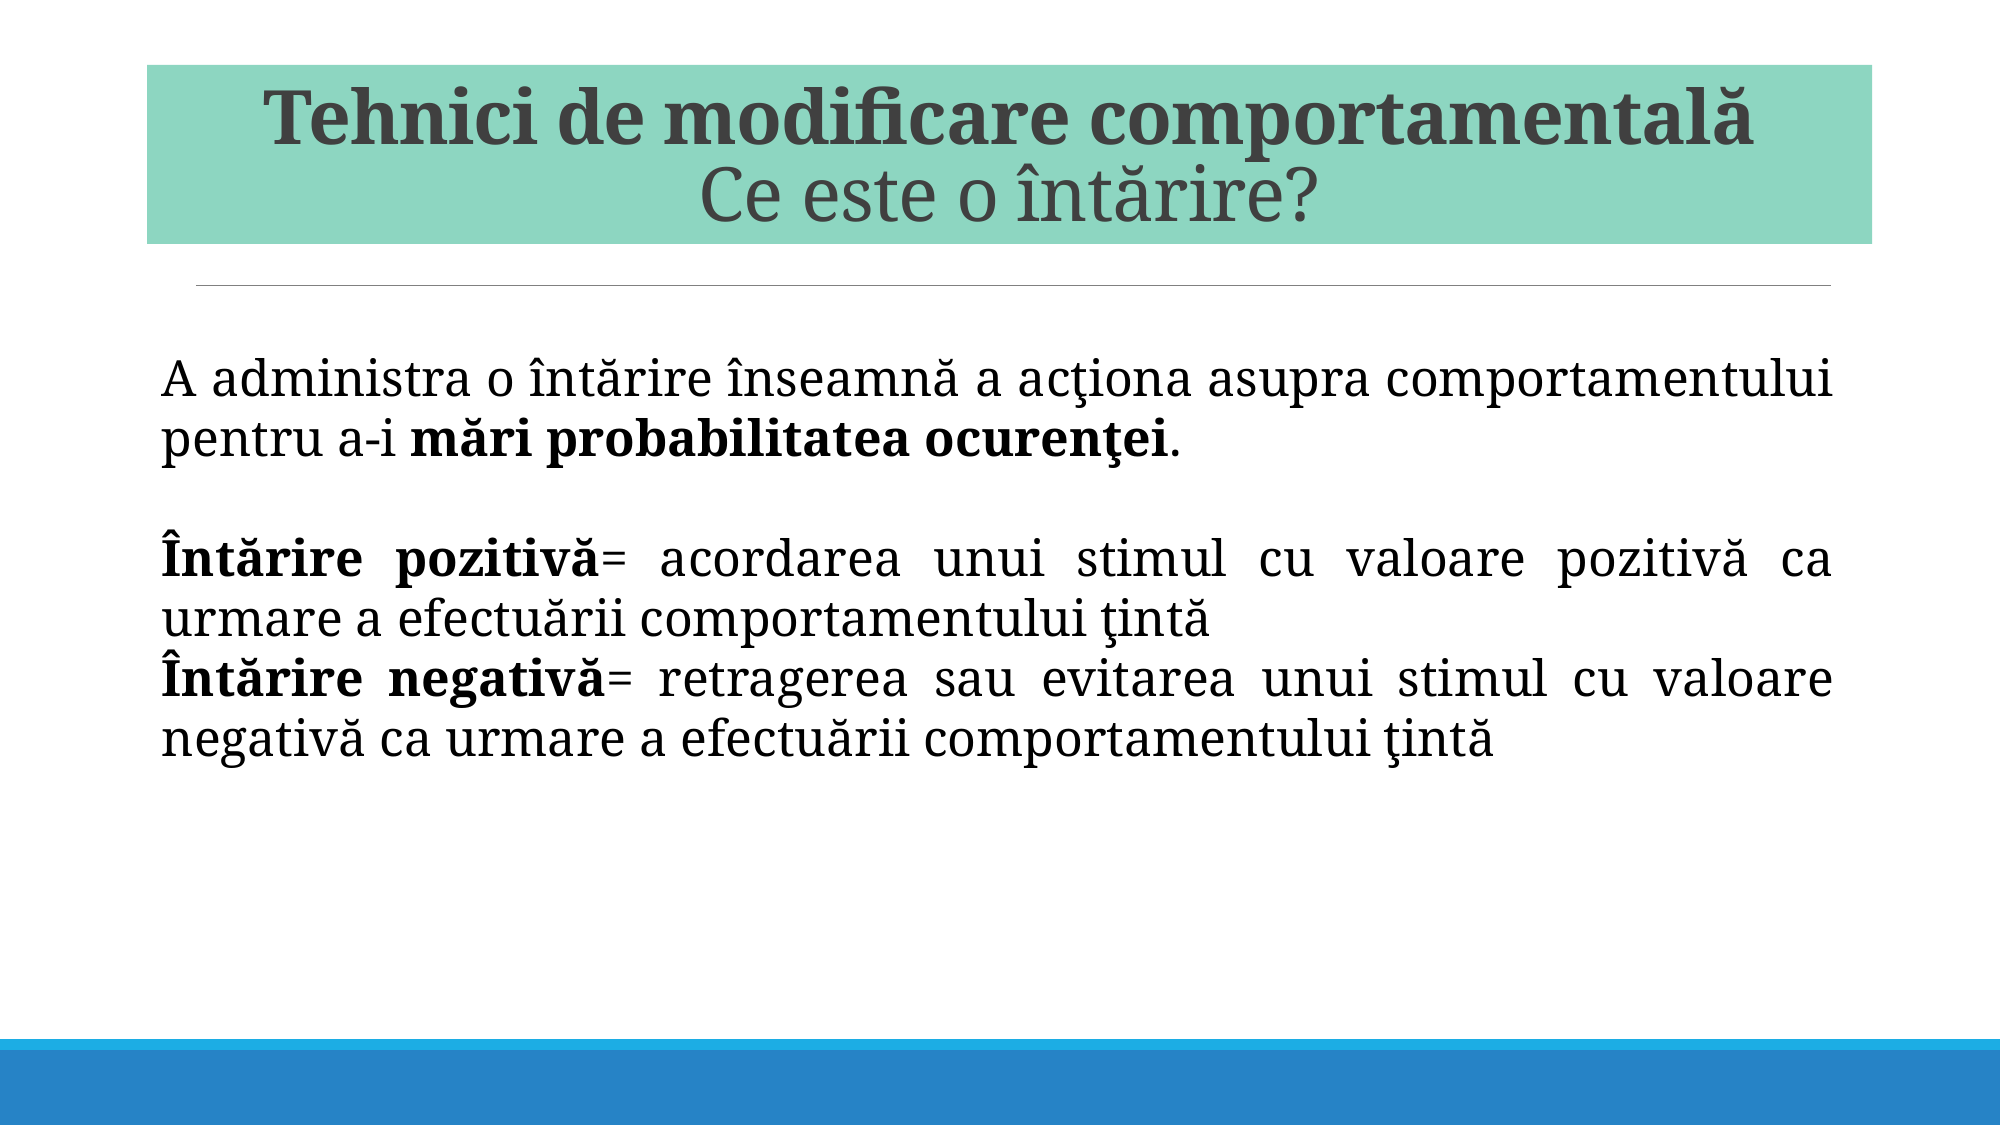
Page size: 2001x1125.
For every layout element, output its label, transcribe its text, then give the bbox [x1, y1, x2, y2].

text_box A administra o întărire înseamnă a acţiona asupra comportamentului pentru a-i mări probabilitatea ocurenţei. Întărire pozitivă= acordarea unui stimul cu valoare pozitivă ca urmare a efectuării comportamentului ţintă Întărire negativă= retragerea sau evitarea unui stimul cu valoare negativă ca urmare a efectuării comportamentului ţintă [147, 338, 1849, 774]
title Tehnici de modificare comportamentală Ce este o întărire? [147, 64, 1873, 244]
